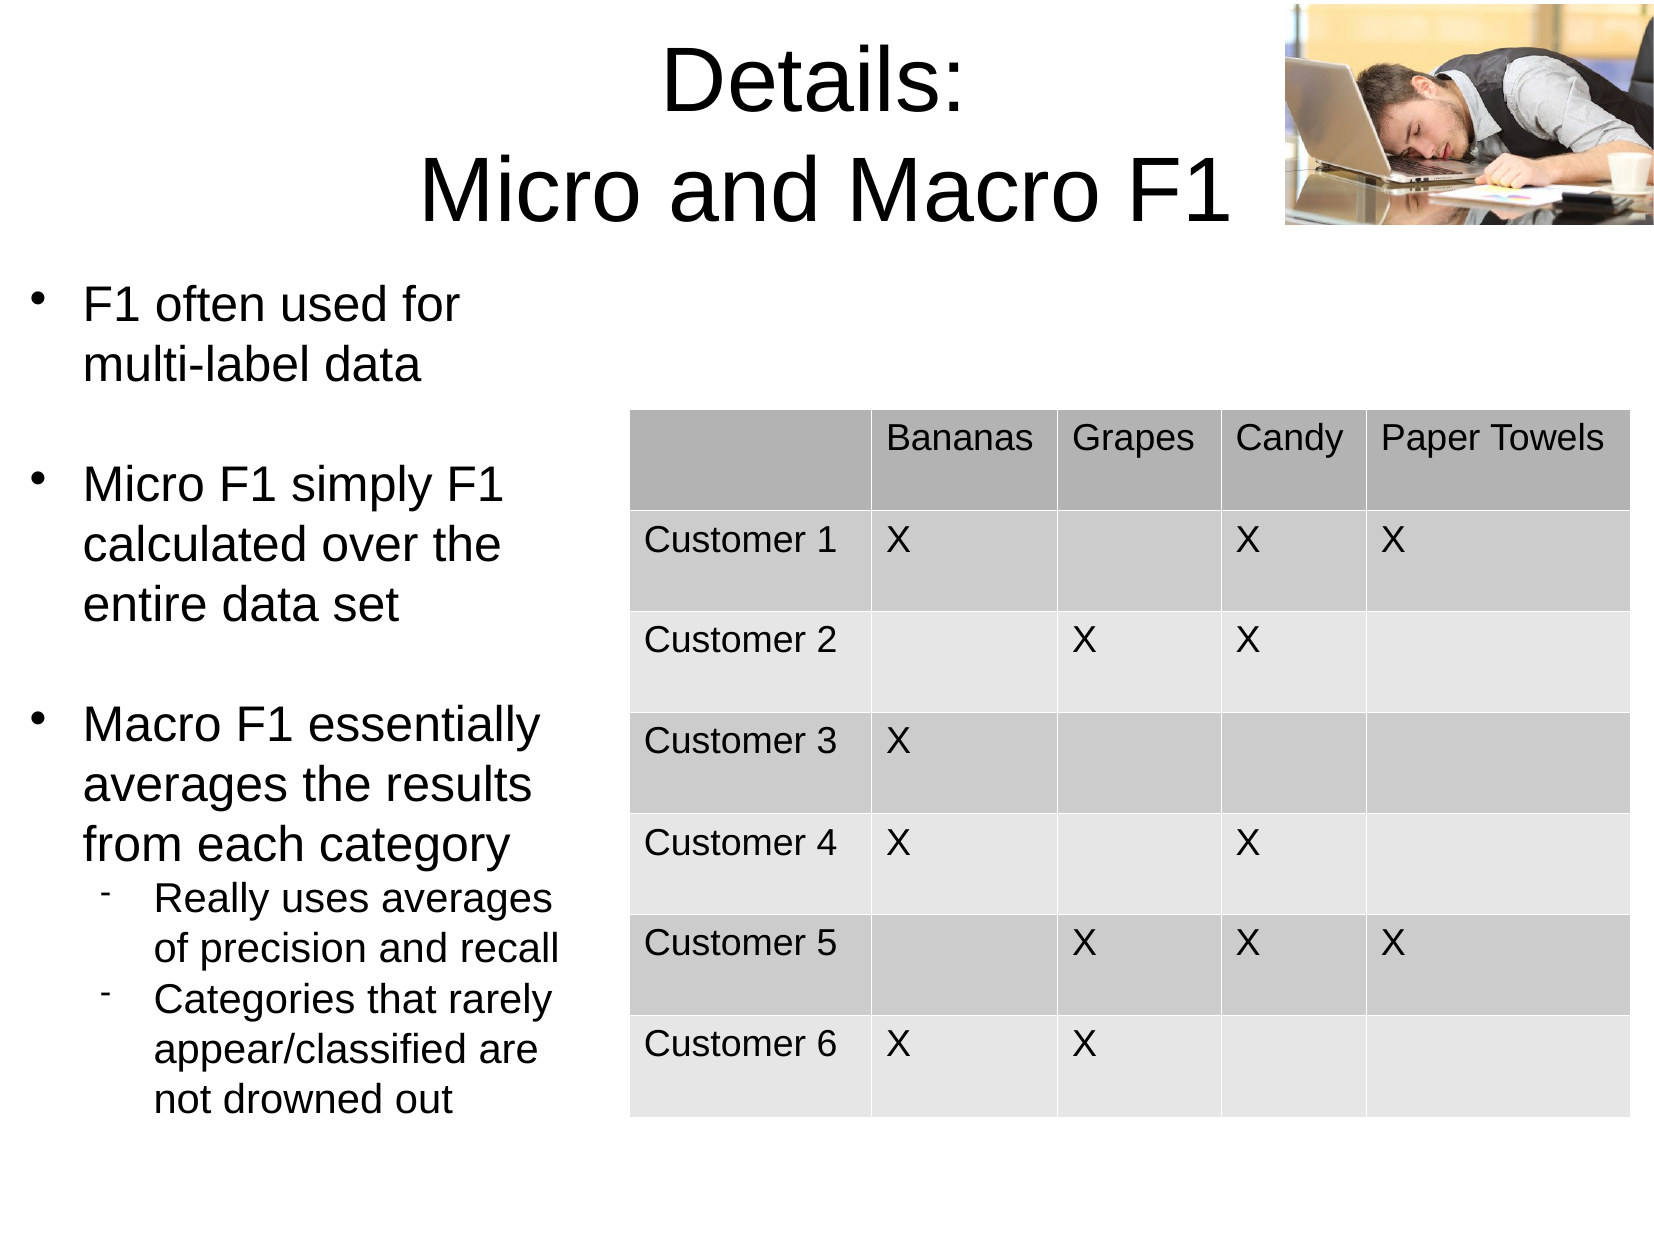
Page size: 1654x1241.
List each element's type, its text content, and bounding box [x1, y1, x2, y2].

table_cell X [1222, 814, 1366, 914]
table_cell Customer 2 [630, 612, 871, 712]
table_cell [1058, 713, 1221, 813]
table_cell [1222, 713, 1366, 813]
table_cell X [872, 814, 1057, 914]
table_cell X [1367, 915, 1630, 1015]
table_header Candy [1222, 410, 1366, 510]
text_box Details: Micro and Macro F1 [82, 26, 1289, 234]
table_cell [1058, 511, 1221, 611]
table_cell X [1222, 612, 1366, 712]
table_cell X [1222, 511, 1366, 611]
table_cell X [1058, 915, 1221, 1015]
table_cell X [872, 1016, 1057, 1117]
table_cell Customer 1 [630, 511, 871, 611]
table_cell Customer 4 [630, 814, 871, 914]
table_cell X [1058, 1016, 1221, 1117]
table_cell Customer 6 [630, 1016, 871, 1117]
table_cell [1367, 713, 1630, 813]
picture [1285, 3, 1654, 226]
table_cell X [1058, 612, 1221, 712]
table_cell [872, 915, 1057, 1015]
table_cell [1222, 1016, 1366, 1117]
table_cell [1367, 814, 1630, 914]
table_cell [1367, 612, 1630, 712]
table_cell X [1367, 511, 1630, 611]
table_header Grapes [1058, 410, 1221, 510]
table_header [630, 410, 871, 510]
table_header Bananas [872, 410, 1057, 510]
table_cell X [1222, 915, 1366, 1015]
table_cell [1367, 1016, 1630, 1117]
table_cell X [872, 713, 1057, 813]
table_header Paper Towels [1367, 410, 1630, 510]
table_cell X [872, 511, 1057, 611]
table_cell [872, 612, 1057, 712]
table_cell Customer 3 [630, 713, 871, 813]
text_box F1 often used for multi-label data Micro F1 simply F1 calculated over the entire data set Macro F1 essentially averages the results from each category Really uses averages of precision and recall Categories that rarely appear/classified are not drowned out [11, 271, 585, 1186]
table_cell Customer 5 [630, 915, 871, 1015]
table_cell [1058, 814, 1221, 914]
